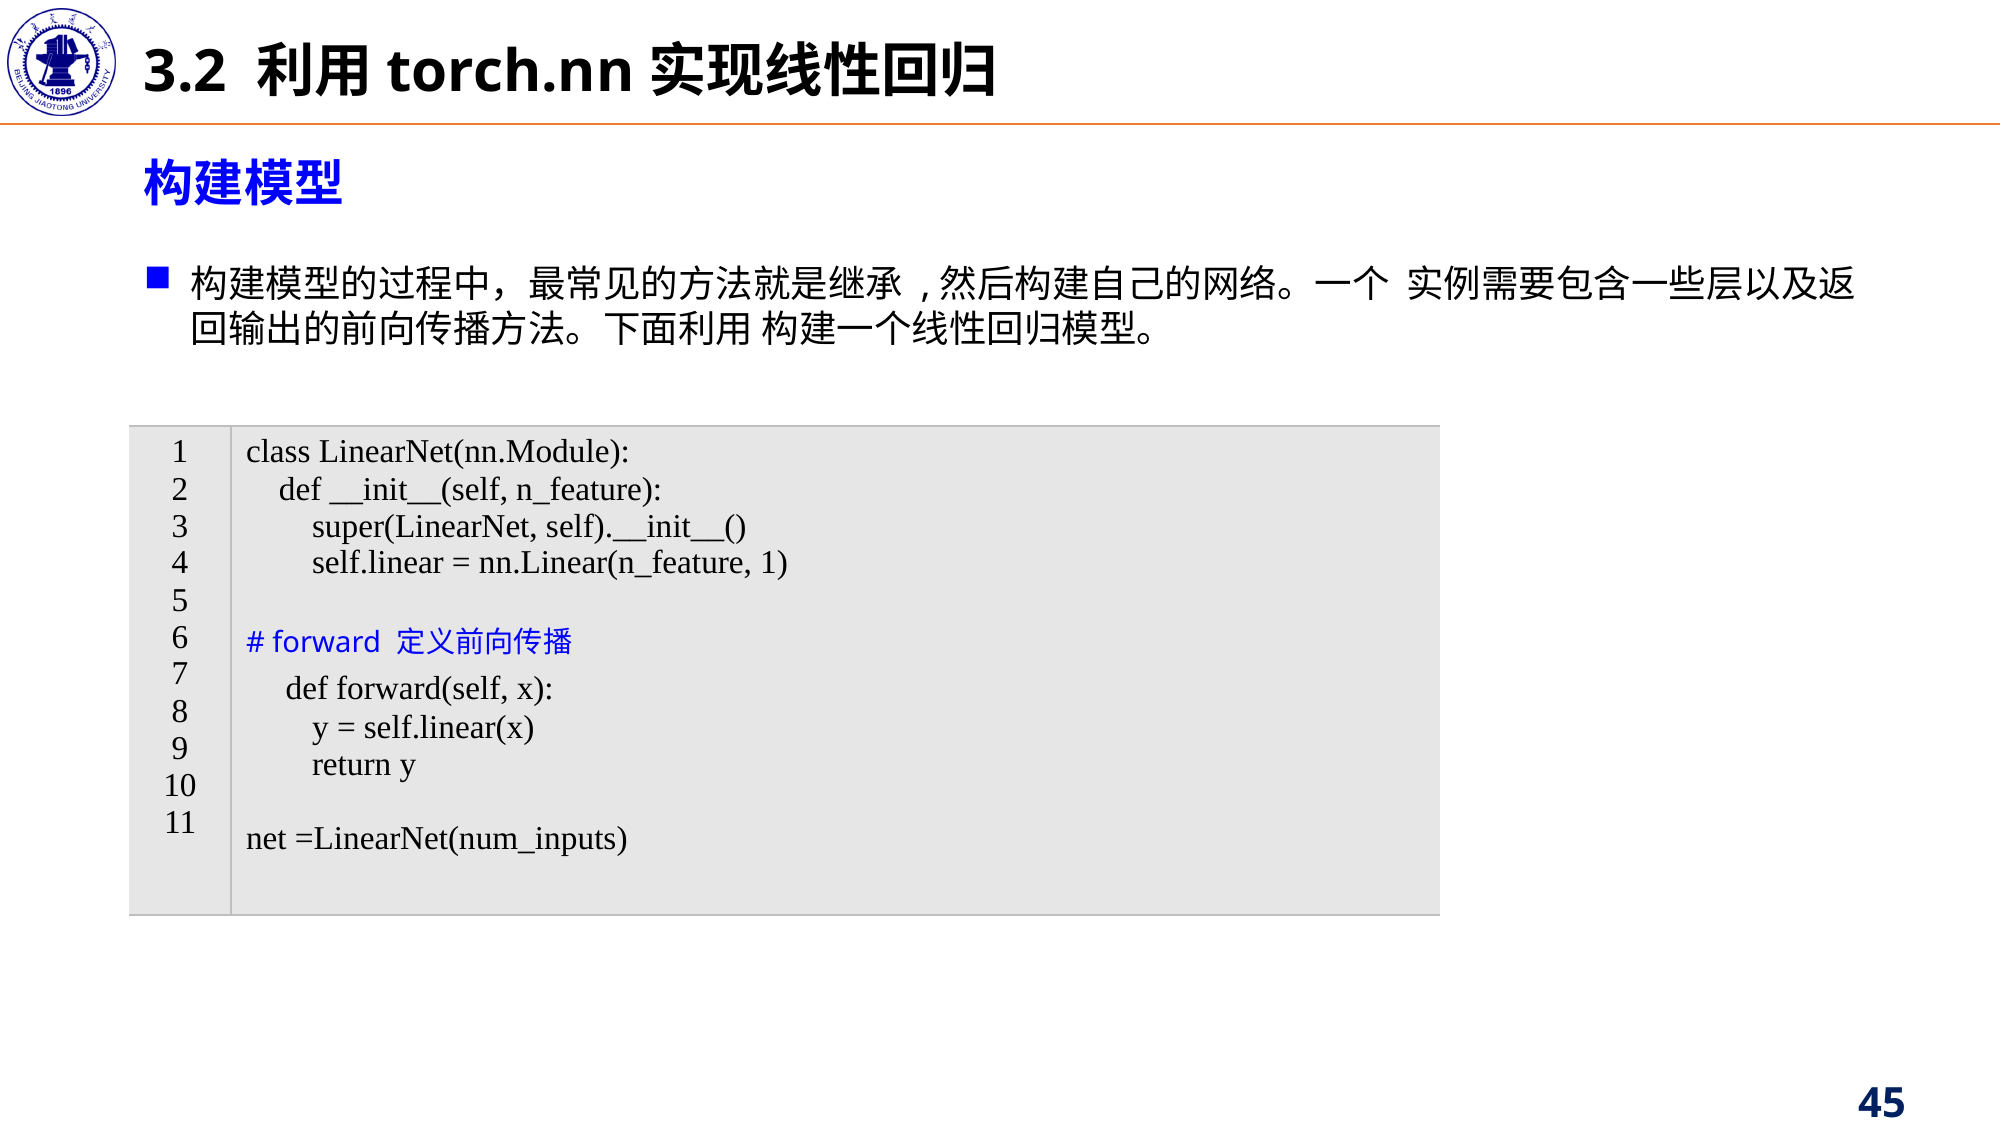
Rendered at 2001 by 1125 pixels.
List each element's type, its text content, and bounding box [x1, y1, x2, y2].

text_box 3.2 利用torch.nn实现线性回归 [129, 25, 1960, 111]
text_box 构建模型 [129, 144, 390, 219]
table_header 1 2 3 4 5 6 7 8 9 10 11 [129, 427, 230, 914]
table_header class LinearNet(nn.Module): def __init__(self, n_feature): super(LinearNet, self).__init__() self.linear = nn.Linear(n_feature, 1) # forward 定义前向传播 def forward(self, x): y = self.linear(x) return y net =LinearNet(num_inputs) [232, 427, 1440, 914]
picture [7, 8, 116, 116]
